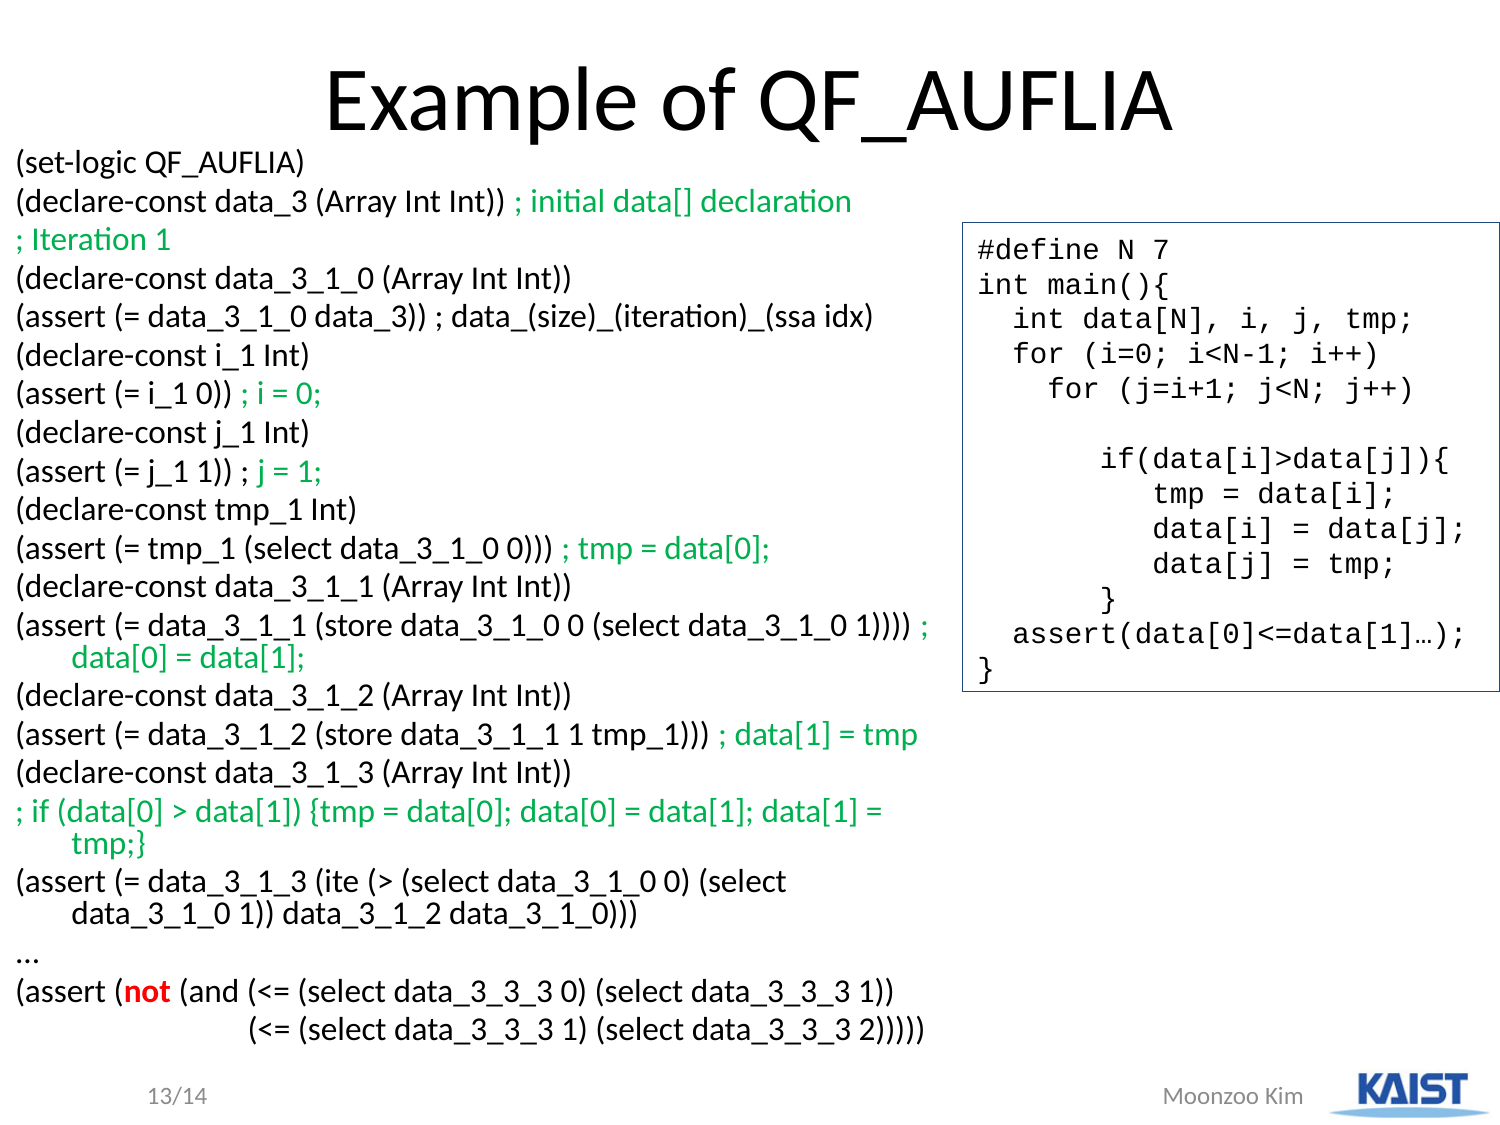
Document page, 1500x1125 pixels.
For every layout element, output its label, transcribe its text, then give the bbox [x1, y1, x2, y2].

list (set-logic QF_AUFLIA) (declare-const data_3 (Array Int Int)) ; initial data[] declaration ; Iteration 1 (declare-const data_3_1_0 (Array Int Int)) (assert (= data_3_1_0 data_3)) ; data_(size)_(iteration)_(ssa idx) (declare-const i_1 Int) (assert (= i_1 0)) ; i = 0; (declare-const j_1 Int) (assert (= j_1 1)) ; j = 1; (declare-const tmp_1 Int) (assert (= tmp_1 (select data_3_1_0 0))) ; tmp = data[0]; (declare-const data_3_1_1 (Array Int Int)) (assert (= data_3_1_1 (store data_3_1_0 0 (select data_3_1_0 1)))) ; data[0] = data[1]; (declare-const data_3_1_2 (Array Int Int)) (assert (= data_3_1_2 (store data_3_1_1 1 tmp_1))) ; data[1] = tmp (declare-const data_3_1_3 (Array Int Int)) ; if (data[0] > data[1]) {tmp = data[0]; data[0] = data[1]; data[1] = tmp;} (assert (= data_3_1_3 (ite (> (select data_3_1_0 0) (select data_3_1_0 1)) data_3_1_2 data_3_1_0))) ... (assert (not (and (<= (select data_3_3_3 0) (select data_3_3_3 1)) (<= (select data_3_3_3 1) (select data_3_3_3 2))))) [0, 140, 963, 997]
title Example of QF_AUFLIA [0, 23, 1500, 164]
slide_number Moonzoo Kim [1125, 1065, 1348, 1125]
text_box #define N 7 int main(){ int data[N], i, j, tmp; for (i=0; i<N-1; i++) for (j=i+1; j<N; j++) if(data[i]>data[j]){ tmp = data[i]; data[i] = data[j]; data[j] = tmp; } assert(data[0]<=data[1]…); } [962, 222, 1500, 692]
picture [1348, 1069, 1492, 1122]
slide_number 13/14 [75, 1065, 223, 1125]
